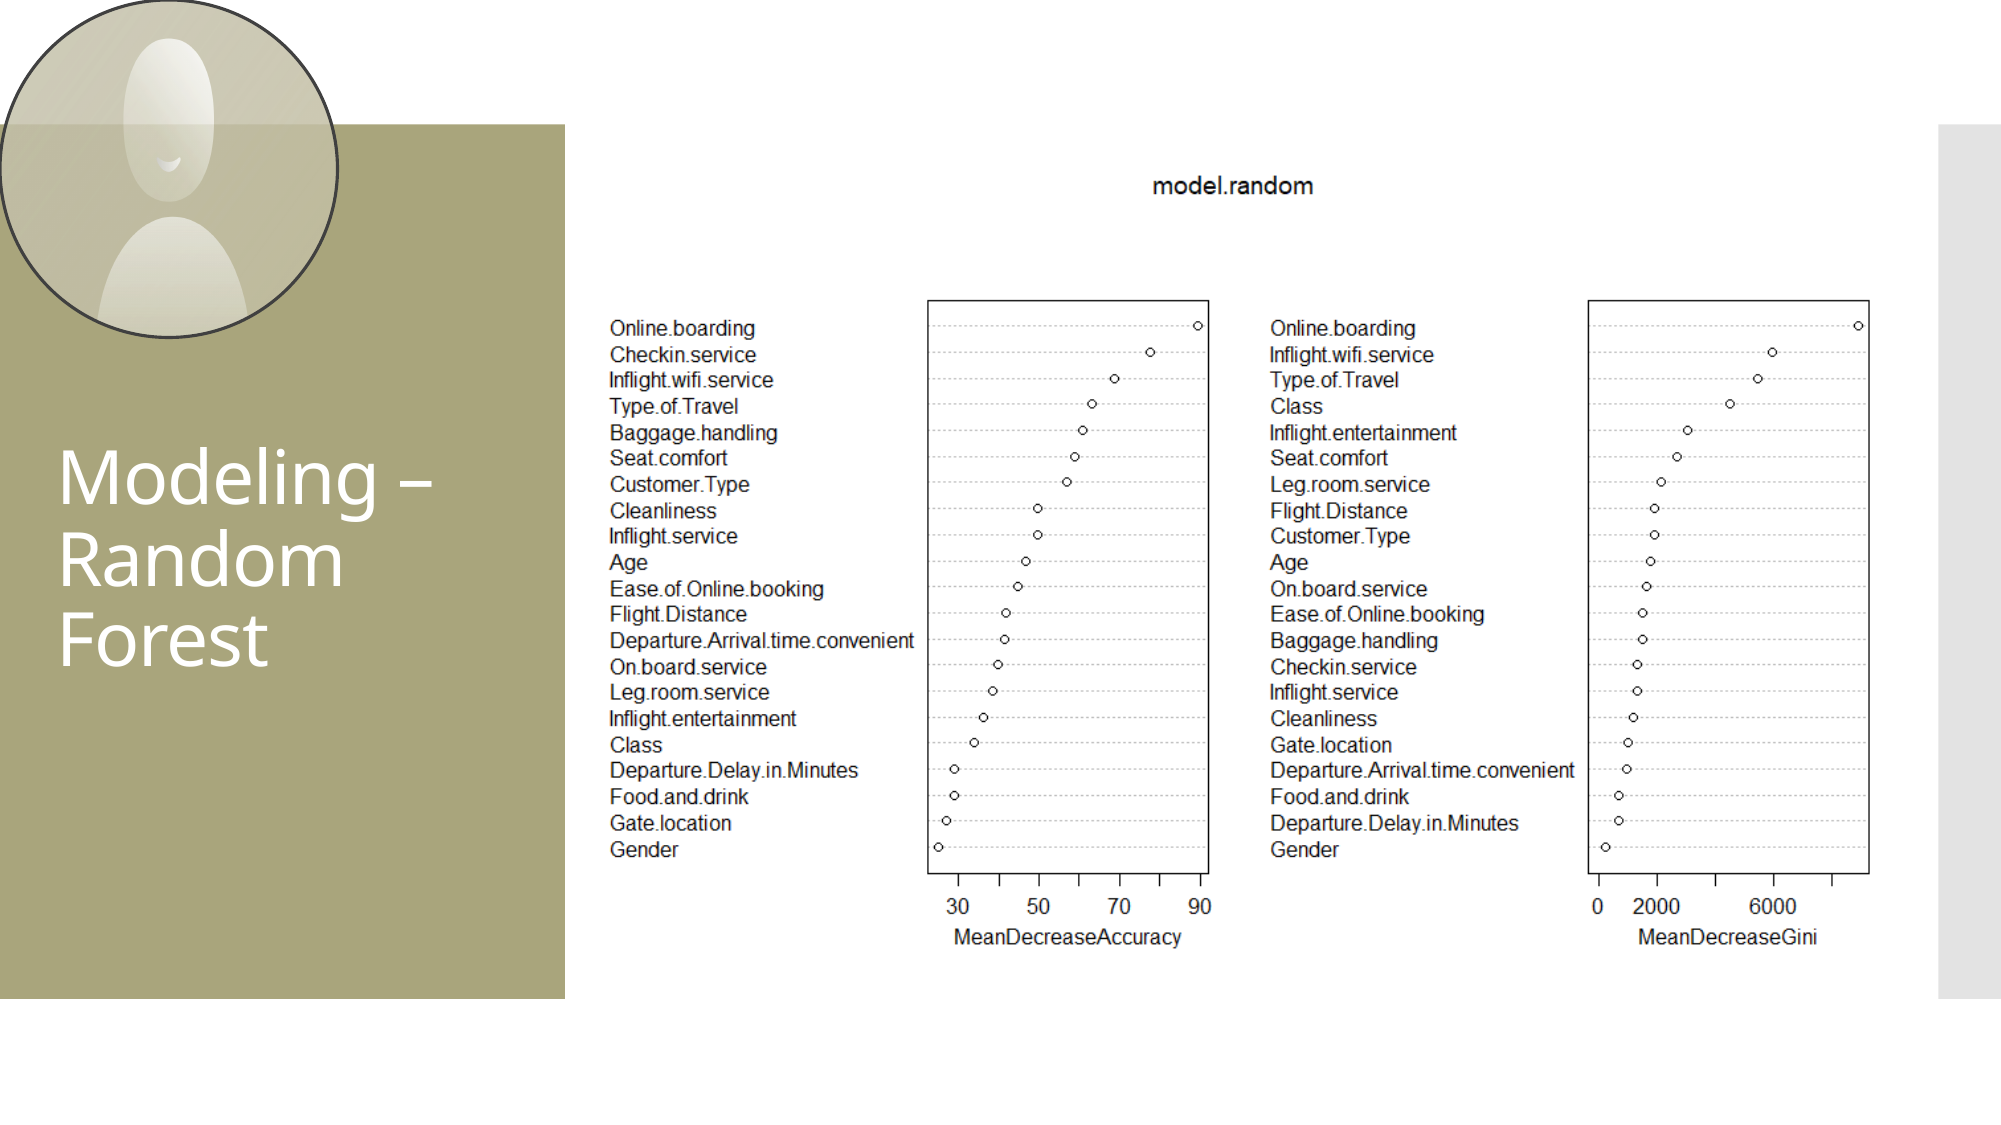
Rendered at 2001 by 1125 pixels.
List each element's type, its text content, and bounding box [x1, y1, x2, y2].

picture [0, 0, 338, 338]
title Modeling – Random Forest [41, 184, 525, 940]
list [574, 147, 1895, 976]
